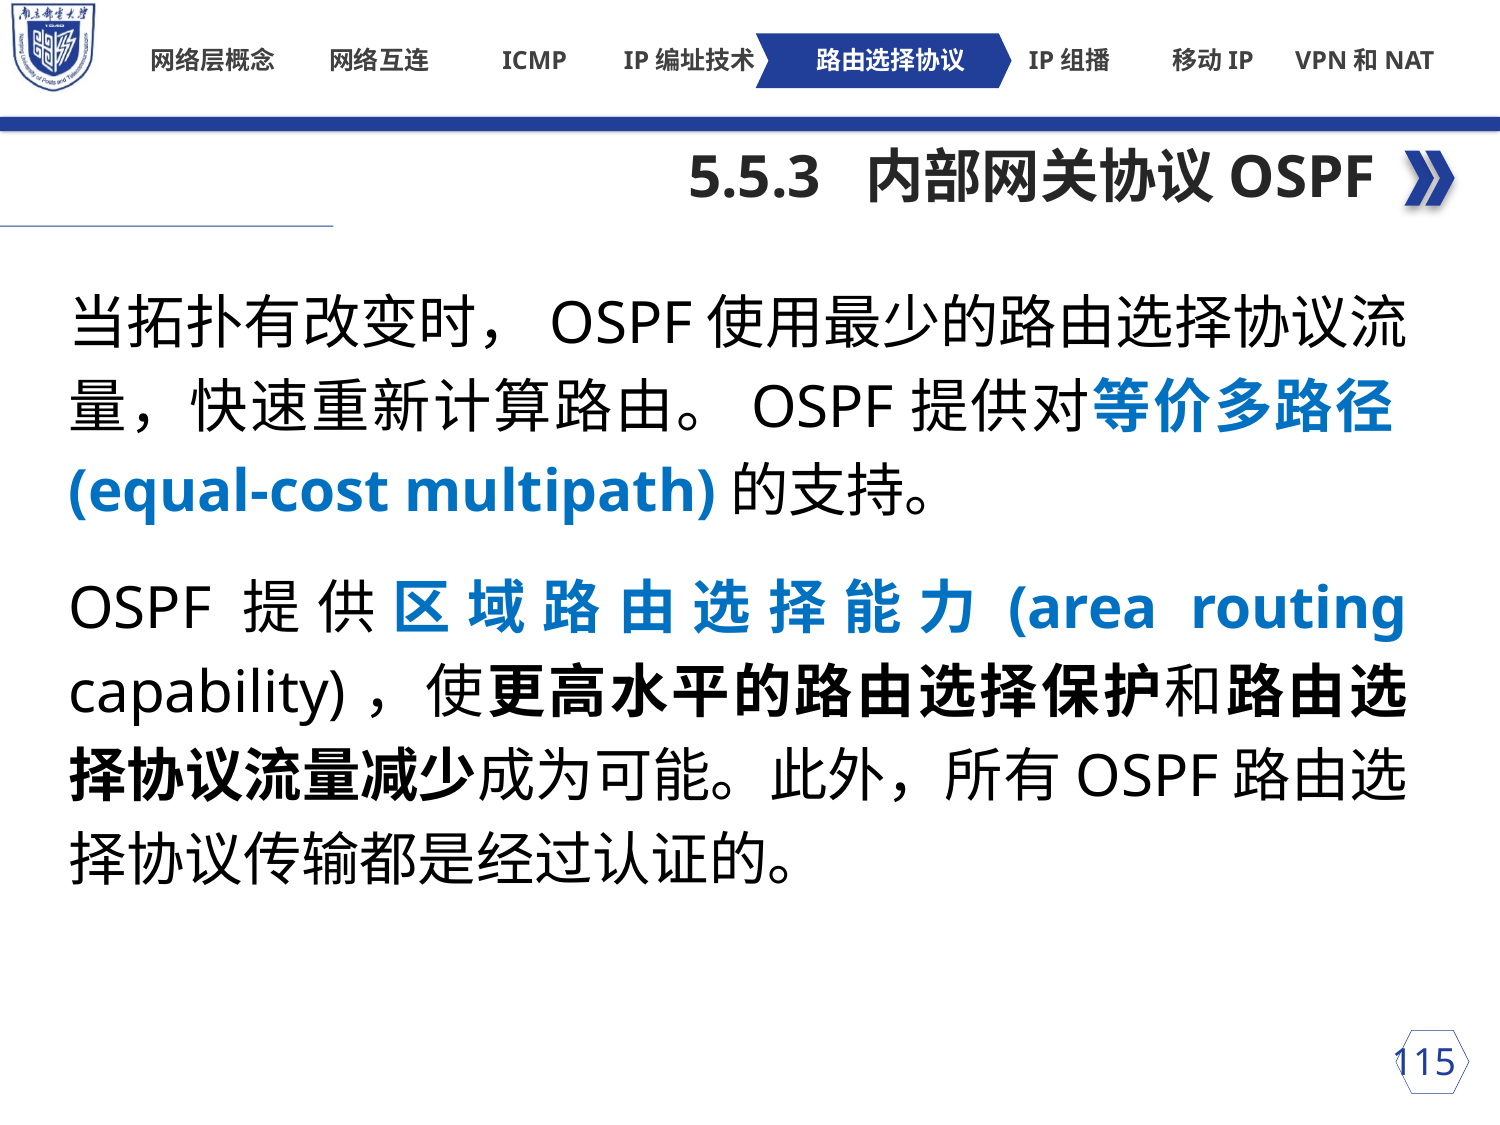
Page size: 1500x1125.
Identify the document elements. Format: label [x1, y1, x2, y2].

picture [0, 0, 108, 93]
text_box [1404, 150, 1455, 206]
text_box [0, 116, 1500, 217]
text_box [1363, 1029, 1494, 1095]
text_box [53, 263, 1423, 900]
text_box [108, 32, 1474, 90]
